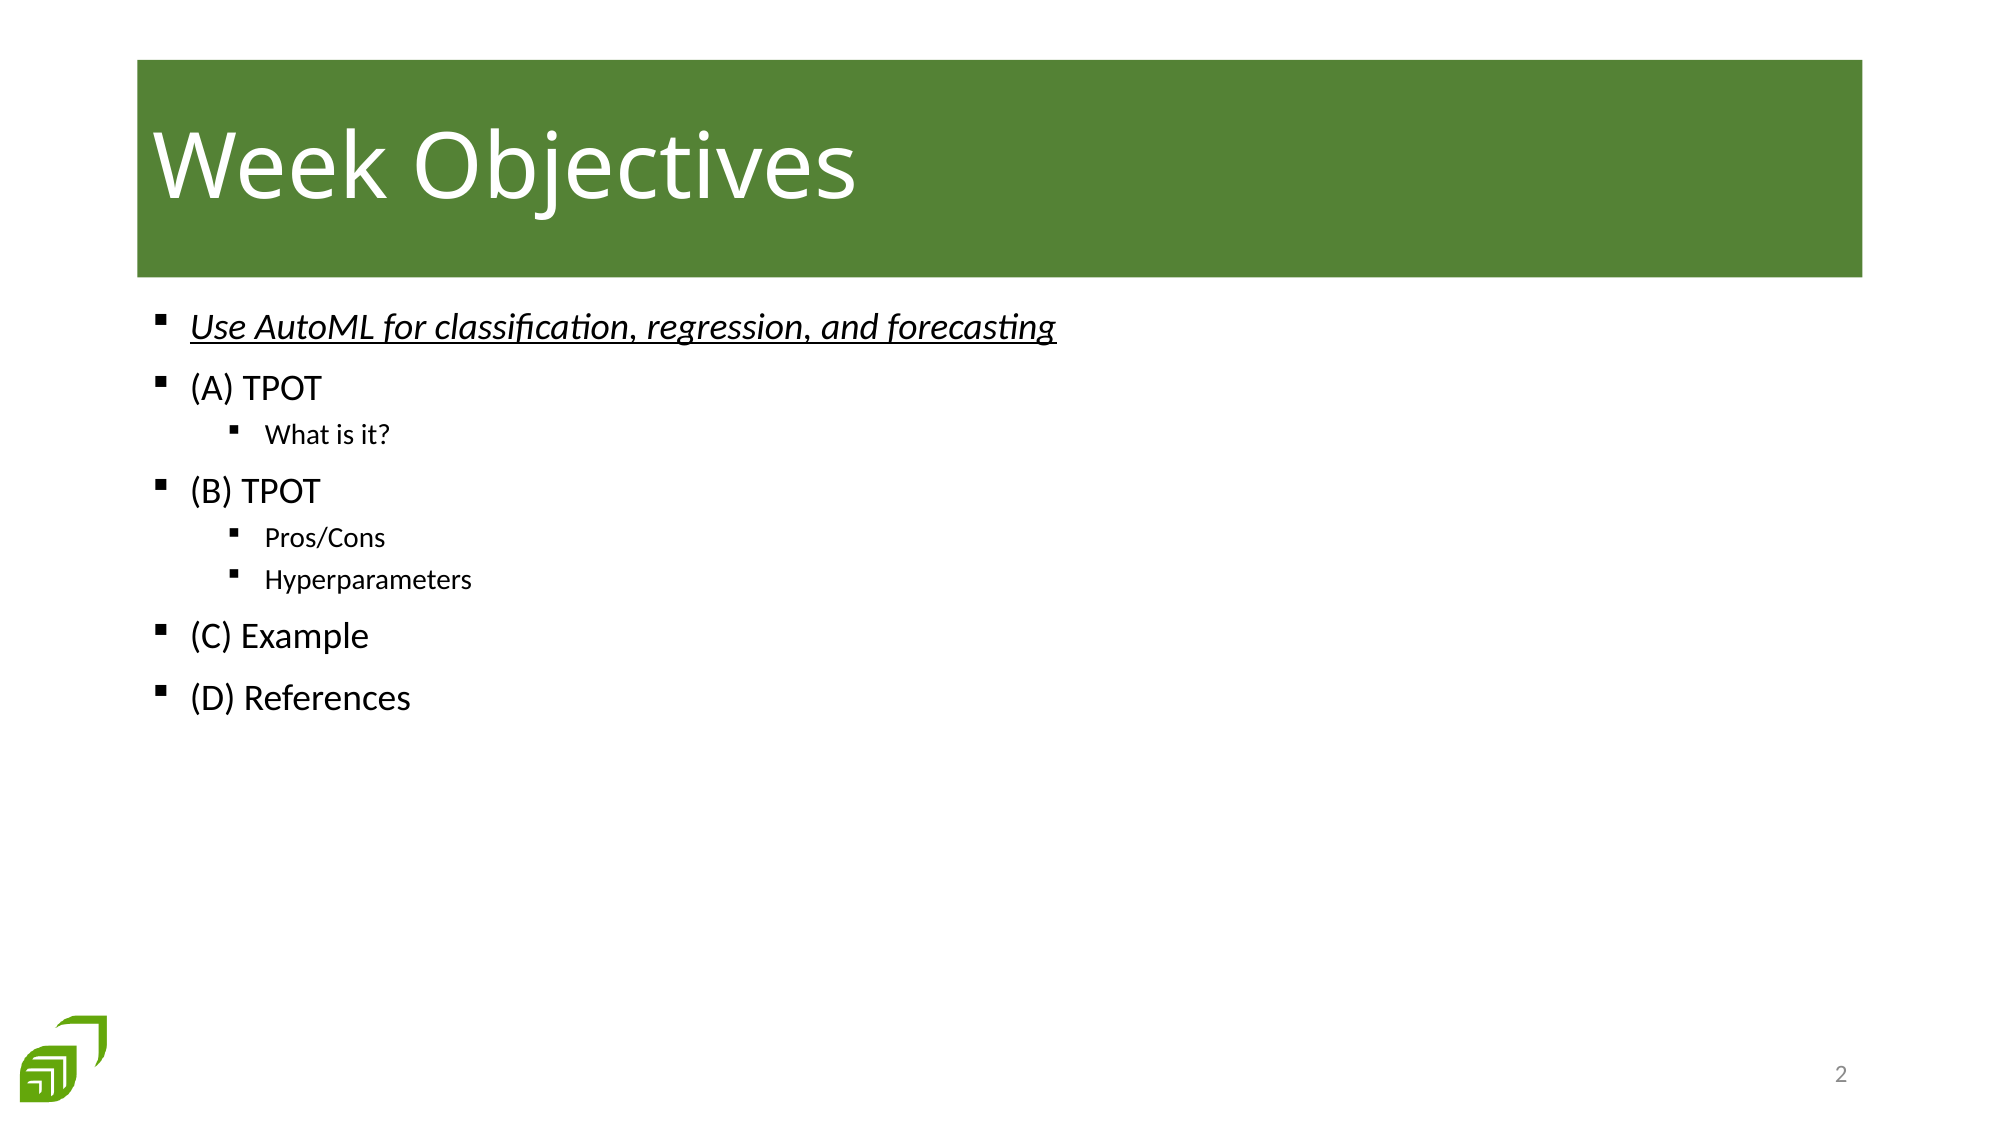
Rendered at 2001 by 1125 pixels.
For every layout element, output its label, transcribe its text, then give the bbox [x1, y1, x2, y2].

title Week Objectives [137, 59, 1863, 278]
picture [16, 1013, 464, 1125]
list Use AutoML for classification, regression, and forecasting (A) TPOT What is it? (B) TPOT Pros/Cons Hyperparameters (C) Example (D) References [137, 299, 1863, 1014]
slide_number 1 [1412, 1042, 1863, 1103]
